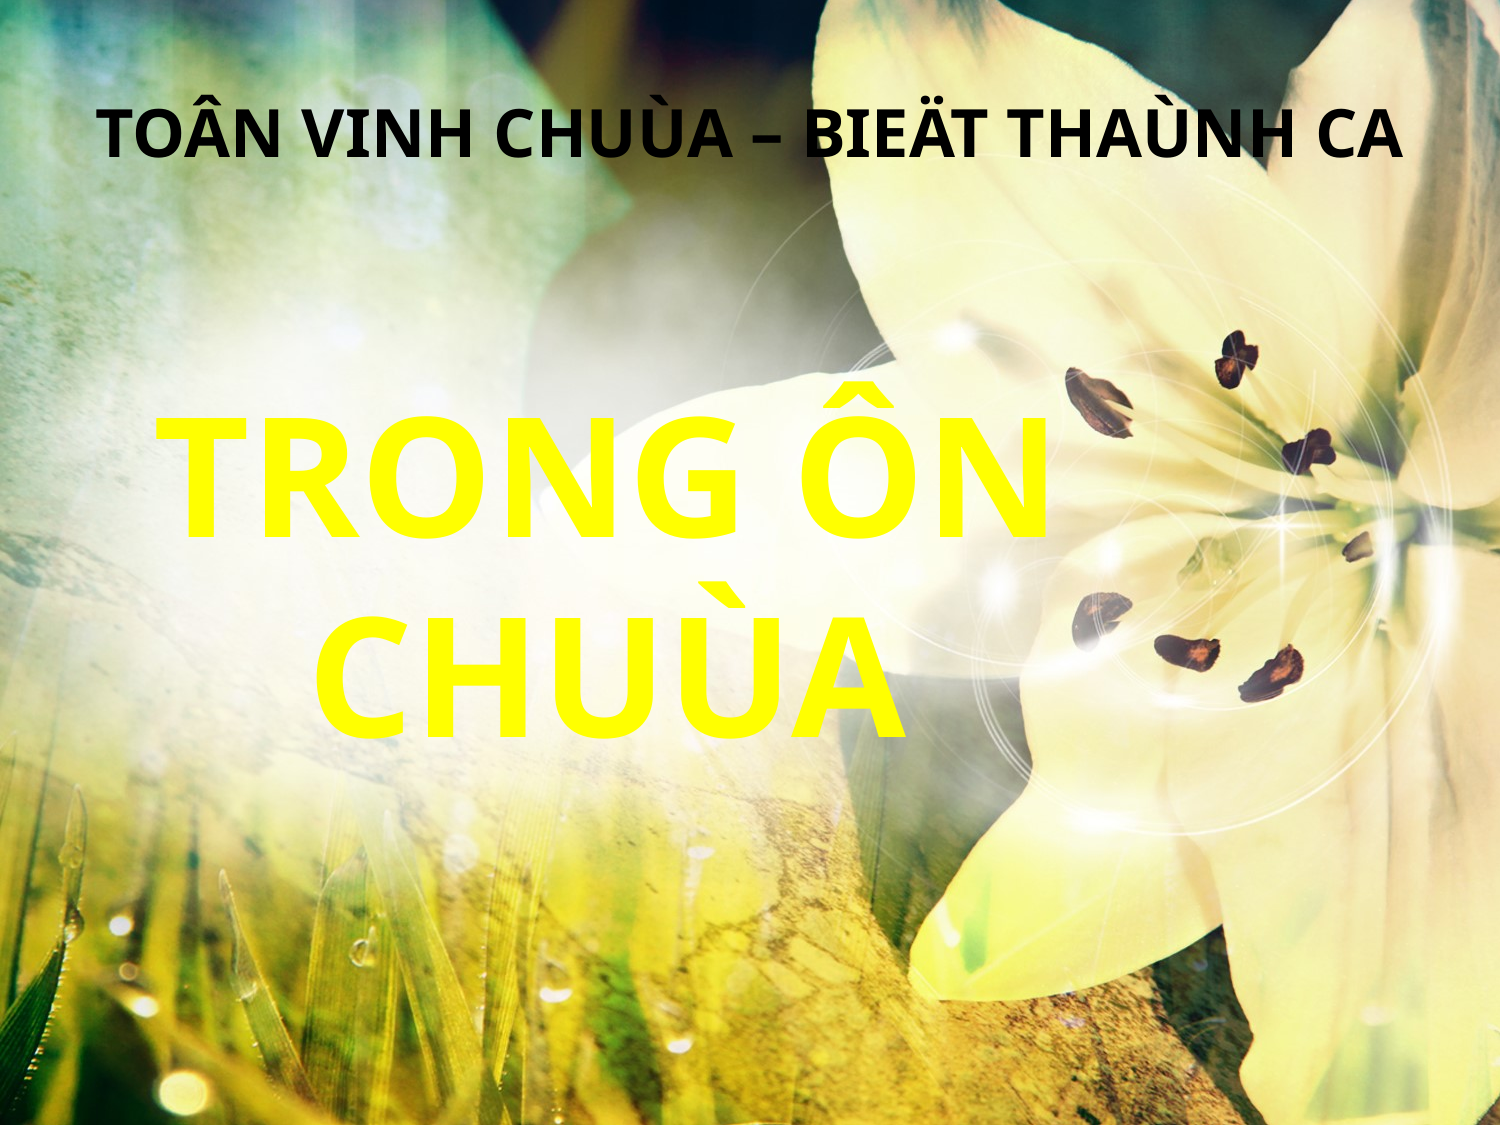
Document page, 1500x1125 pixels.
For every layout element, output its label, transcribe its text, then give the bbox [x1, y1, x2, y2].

text_box TRONG ÔN CHUÙA [105, 363, 1110, 779]
picture [0, 178, 1500, 1125]
picture [0, 0, 1500, 82]
text_box TOÂN VINH CHUÙA – BIEÄT THAÙNH CA [0, 82, 1500, 178]
